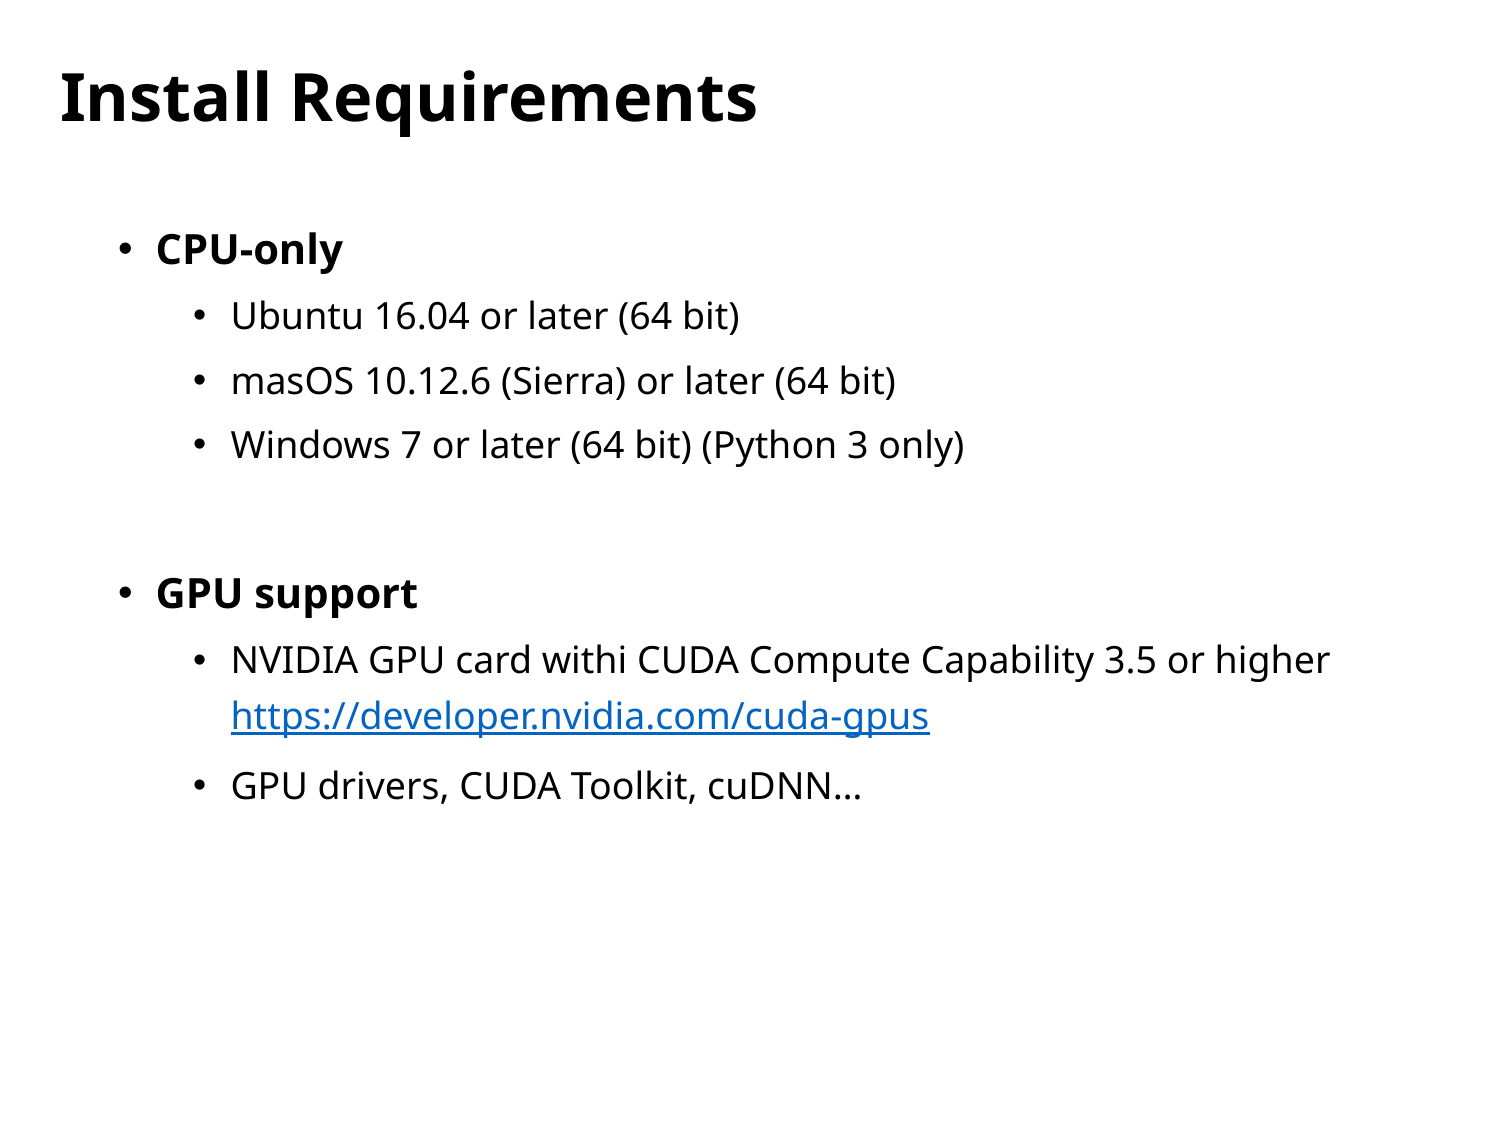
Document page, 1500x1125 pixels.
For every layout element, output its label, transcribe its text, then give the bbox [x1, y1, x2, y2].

list CPU-only Ubuntu 16.04 or later (64 bit) masOS 10.12.6 (Sierra) or later (64 bit) Windows 7 or later (64 bit) (Python 3 only) GPU support NVIDIA GPU card withi CUDA Compute Capability 3.5 or higher https://developer.nvidia.com/cuda-gpus GPU drivers, CUDA Toolkit, cuDNN… [103, 205, 1397, 920]
title Install Requirements [45, 31, 1448, 169]
